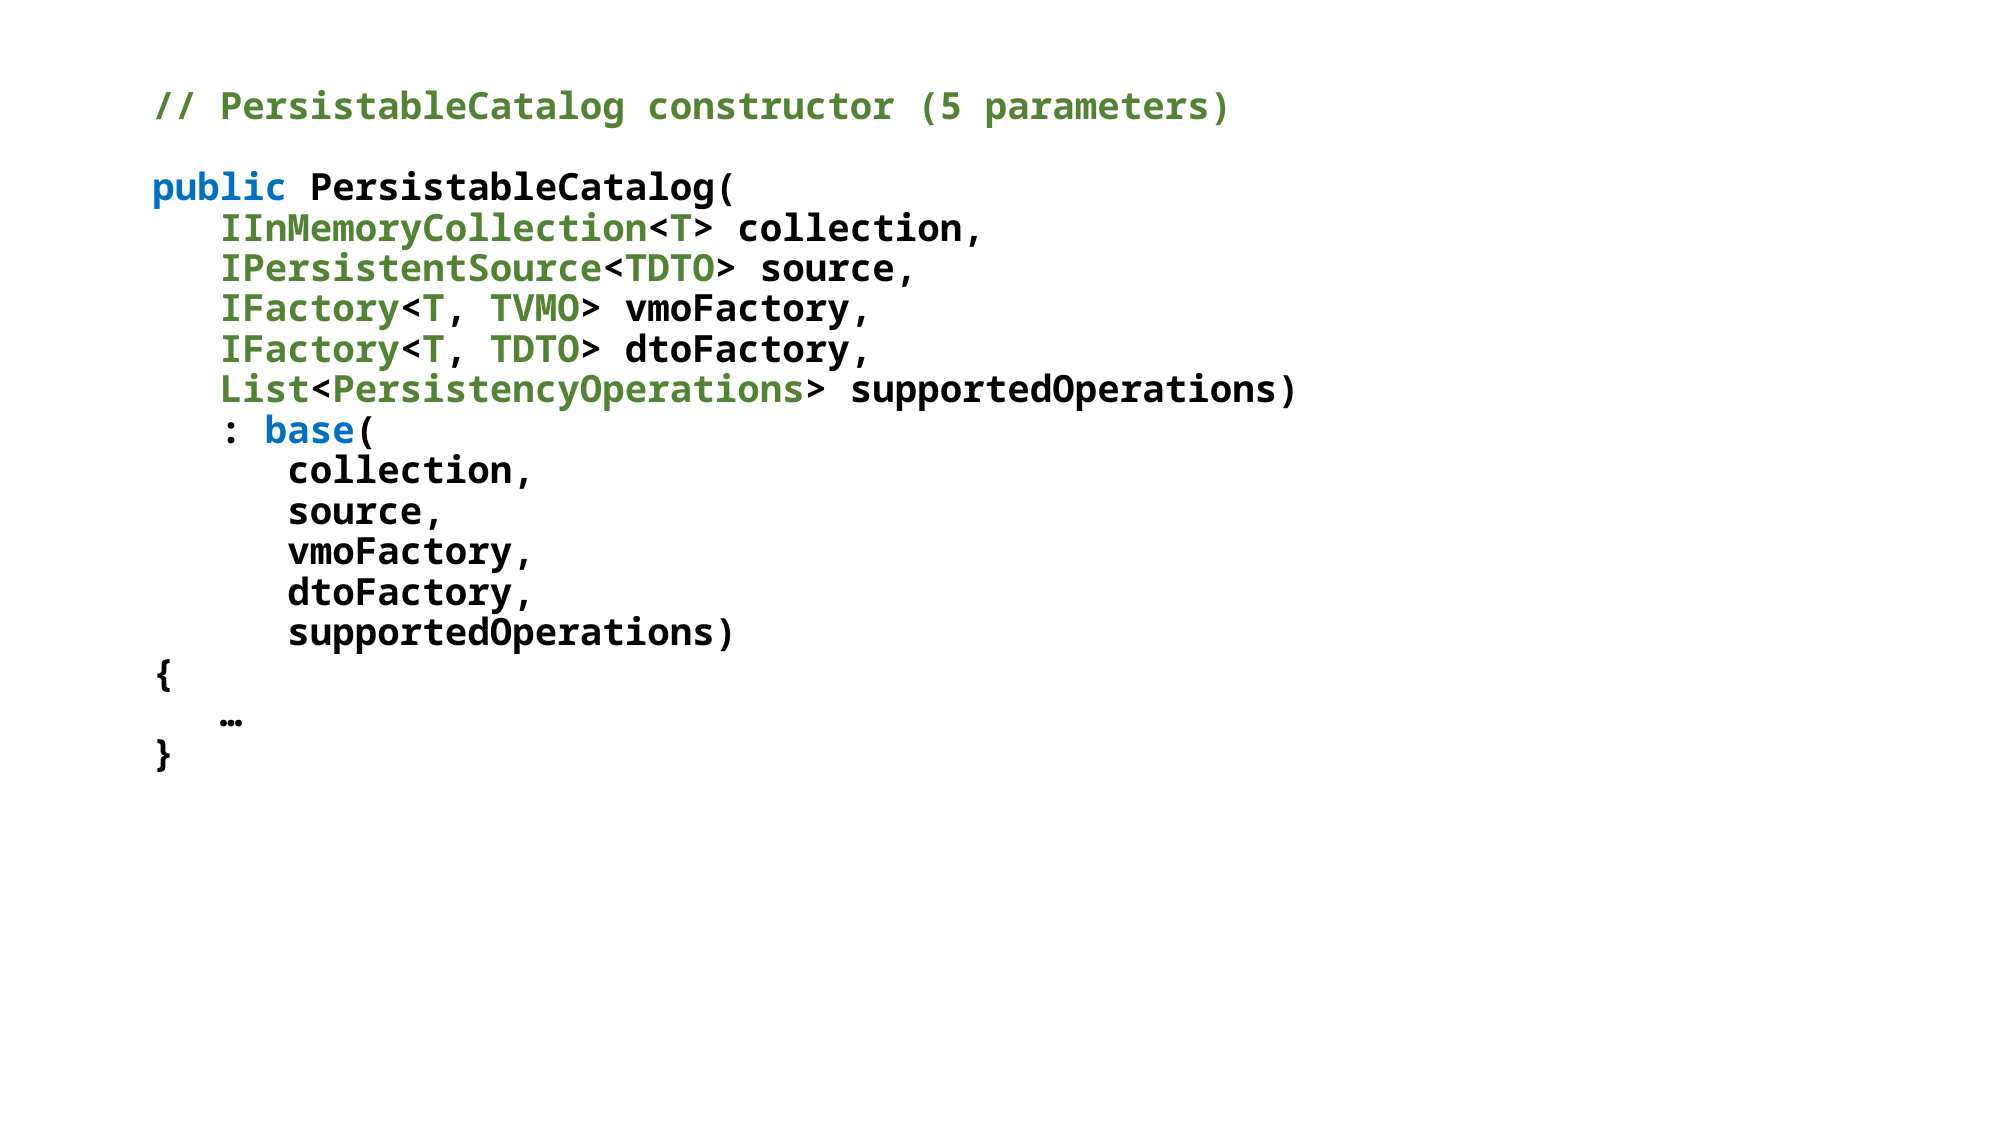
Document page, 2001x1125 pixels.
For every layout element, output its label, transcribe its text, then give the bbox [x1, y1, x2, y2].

list // PersistableCatalog constructor (5 parameters) public PersistableCatalog( IInMemoryCollection<T> collection, IPersistentSource<TDTO> source, IFactory<T, TVMO> vmoFactory, IFactory<T, TDTO> dtoFactory, List<PersistencyOperations> supportedOperations) : base( collection, source, vmoFactory, dtoFactory, supportedOperations) { … } [137, 79, 1790, 1006]
